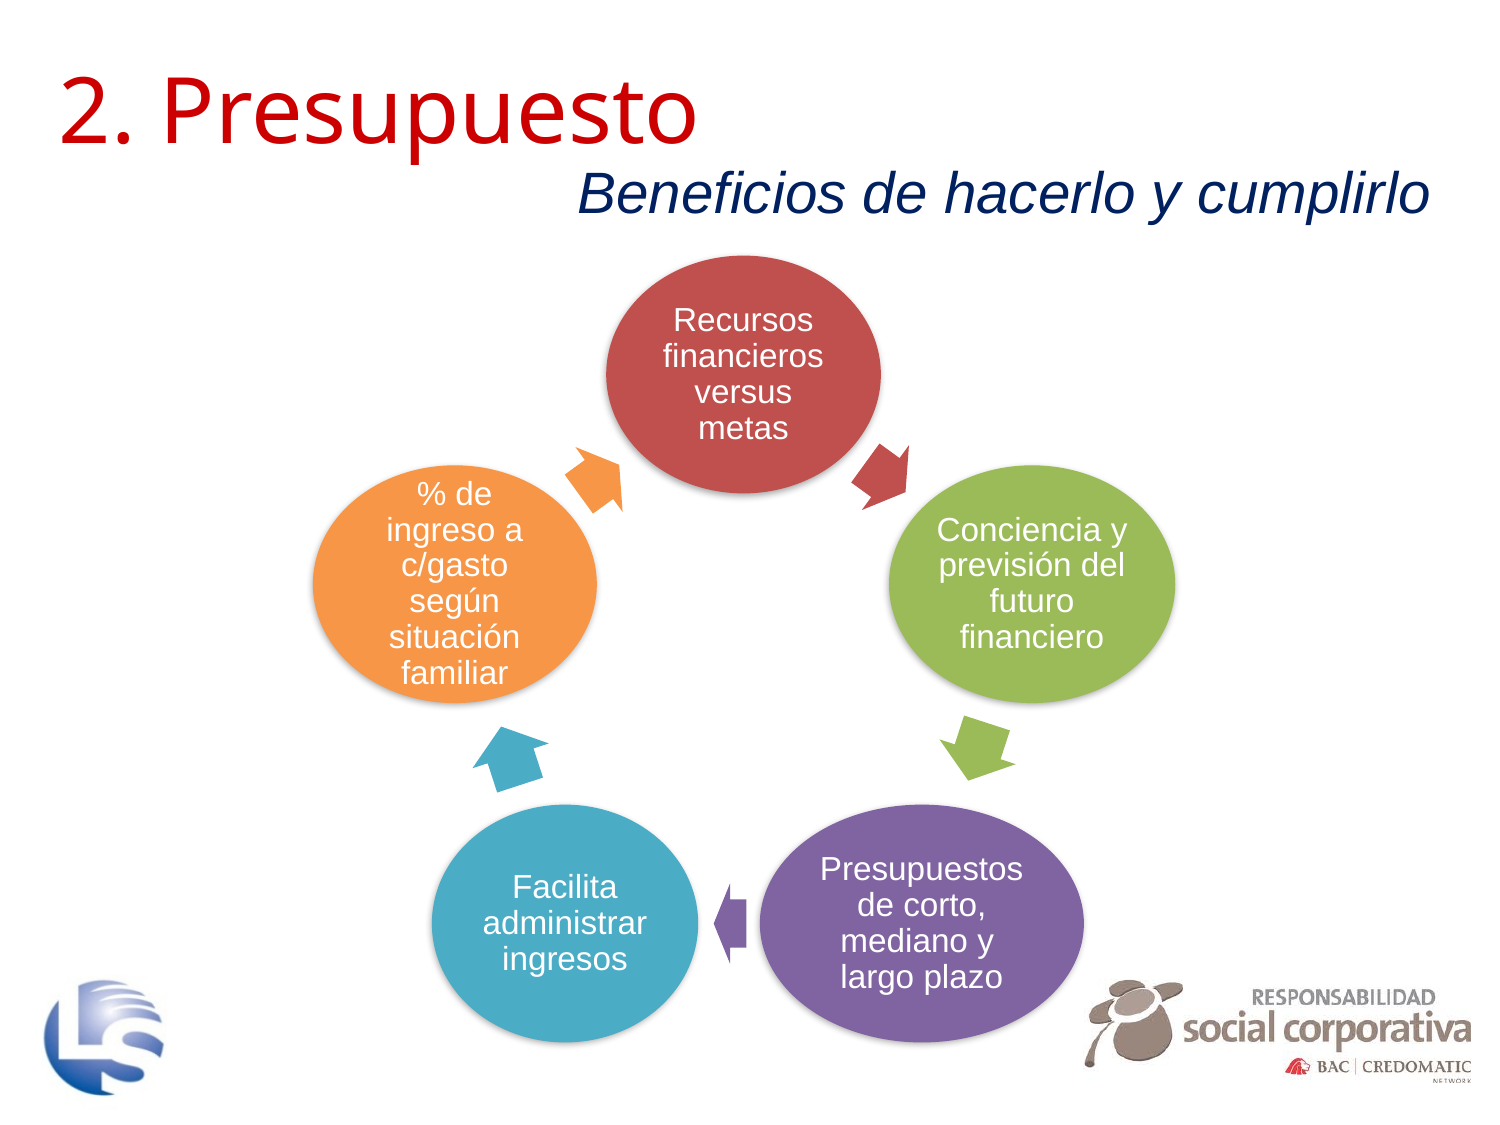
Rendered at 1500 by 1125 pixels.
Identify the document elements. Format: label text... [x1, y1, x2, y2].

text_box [41, 255, 1448, 1043]
picture [40, 975, 172, 1110]
text_box Beneficios de hacerlo y cumplirlo [96, 125, 1447, 254]
picture [1083, 978, 1471, 1083]
title 2. Presupuesto [43, 42, 1394, 171]
